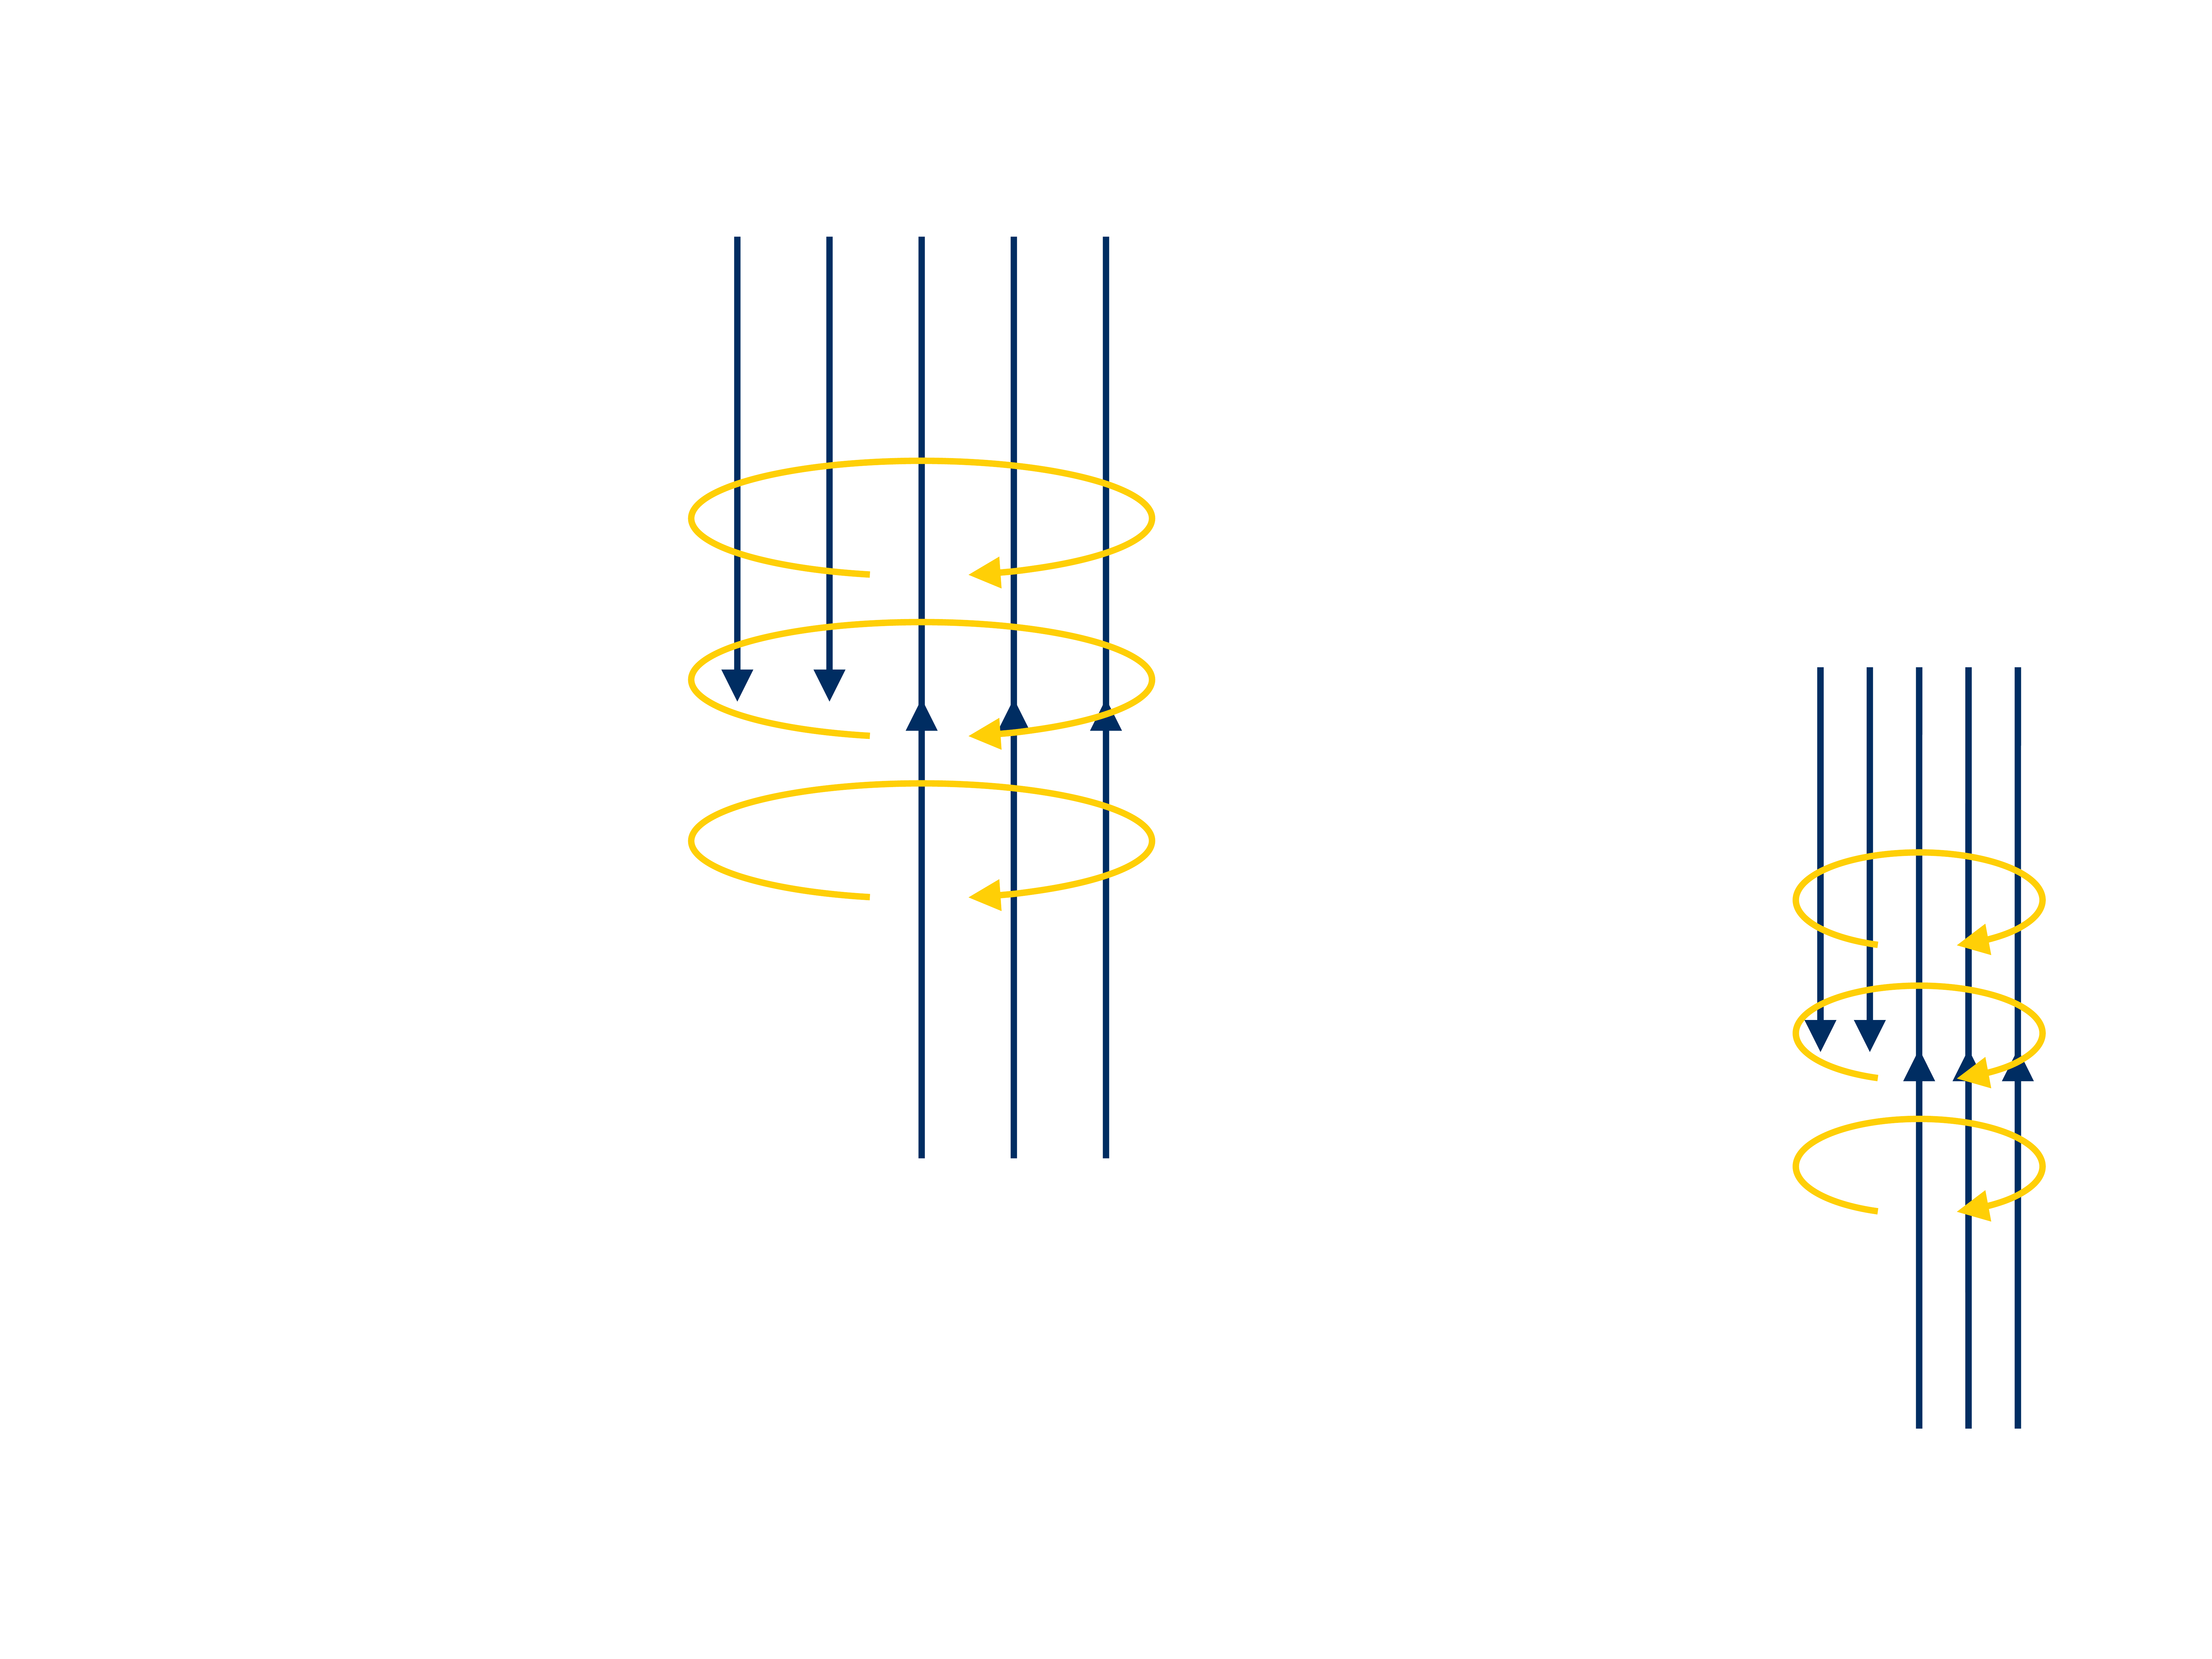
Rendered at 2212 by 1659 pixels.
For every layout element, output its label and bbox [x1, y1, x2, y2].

text_box [691, 461, 1152, 578]
text_box [691, 783, 1152, 900]
text_box [918, 680, 925, 783]
text_box [691, 622, 1152, 739]
text_box [1796, 667, 2043, 1429]
